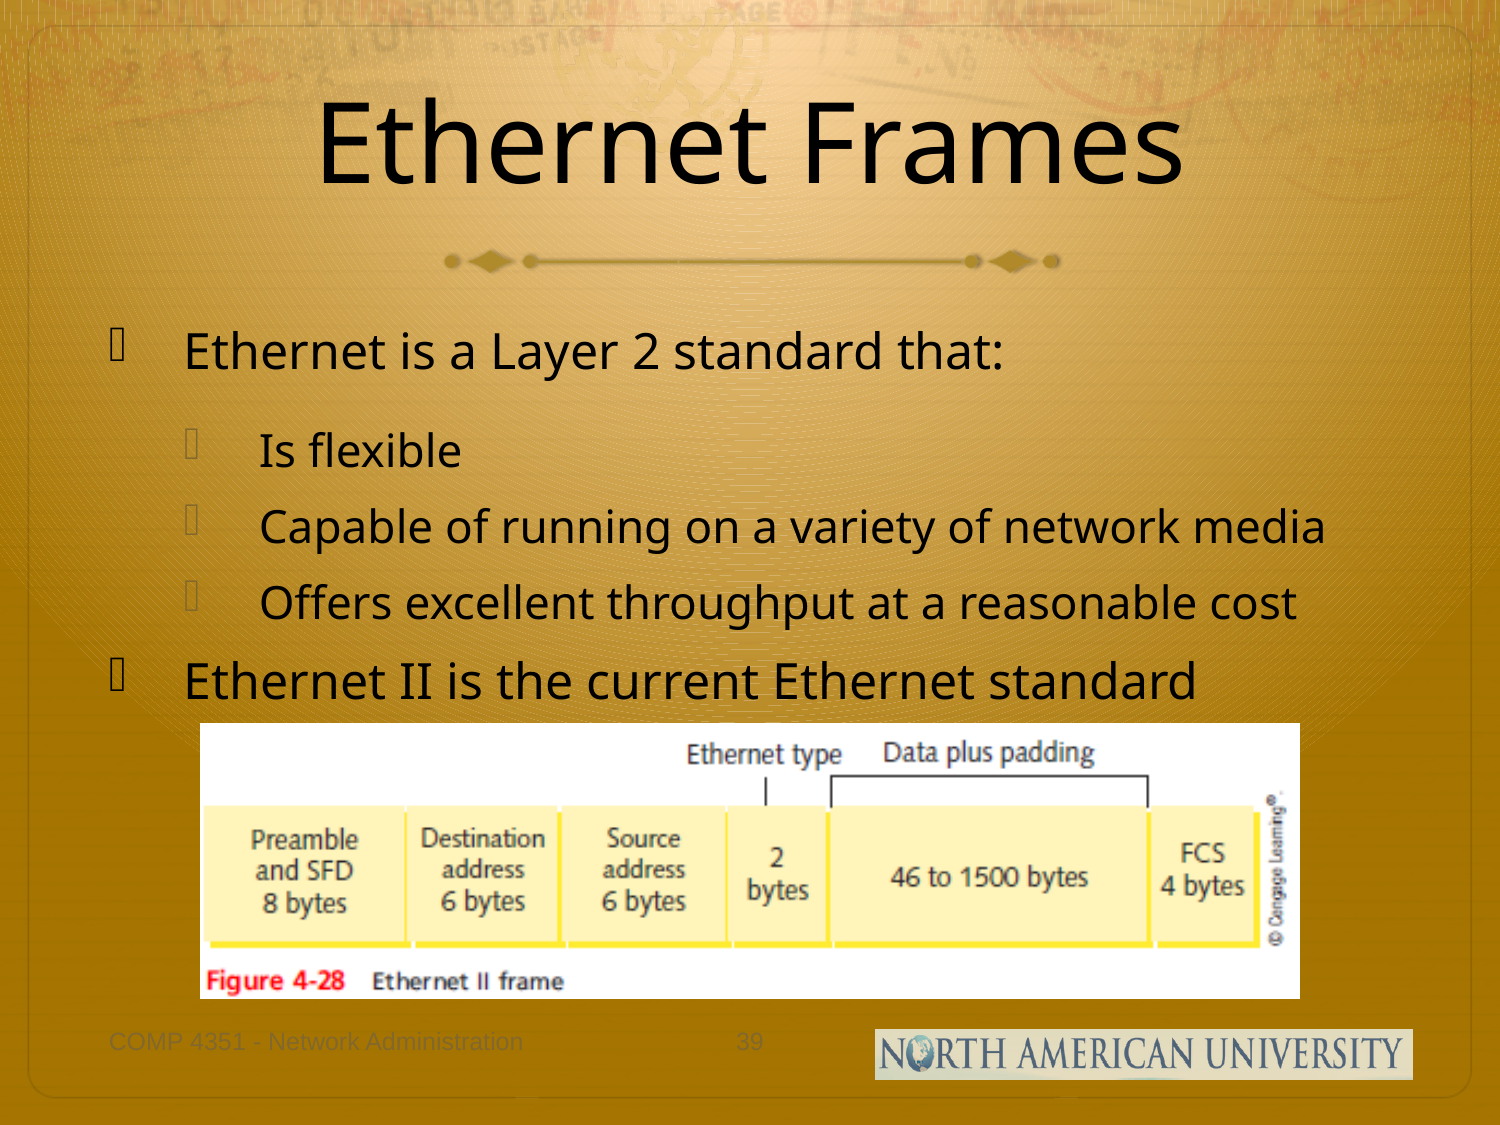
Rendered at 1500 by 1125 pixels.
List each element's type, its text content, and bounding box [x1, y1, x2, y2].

list Ethernet is a Layer 2 standard that: Is flexible Capable of running on a variety of network media Offers excellent throughput at a reasonable cost Ethernet II is the current Ethernet standard [93, 312, 1407, 988]
slide_number 39 [663, 1015, 837, 1071]
title Ethernet Frames [93, 45, 1407, 233]
picture [0, 0, 1500, 1125]
footer COMP 4351 - Network Administration [93, 1010, 619, 1071]
